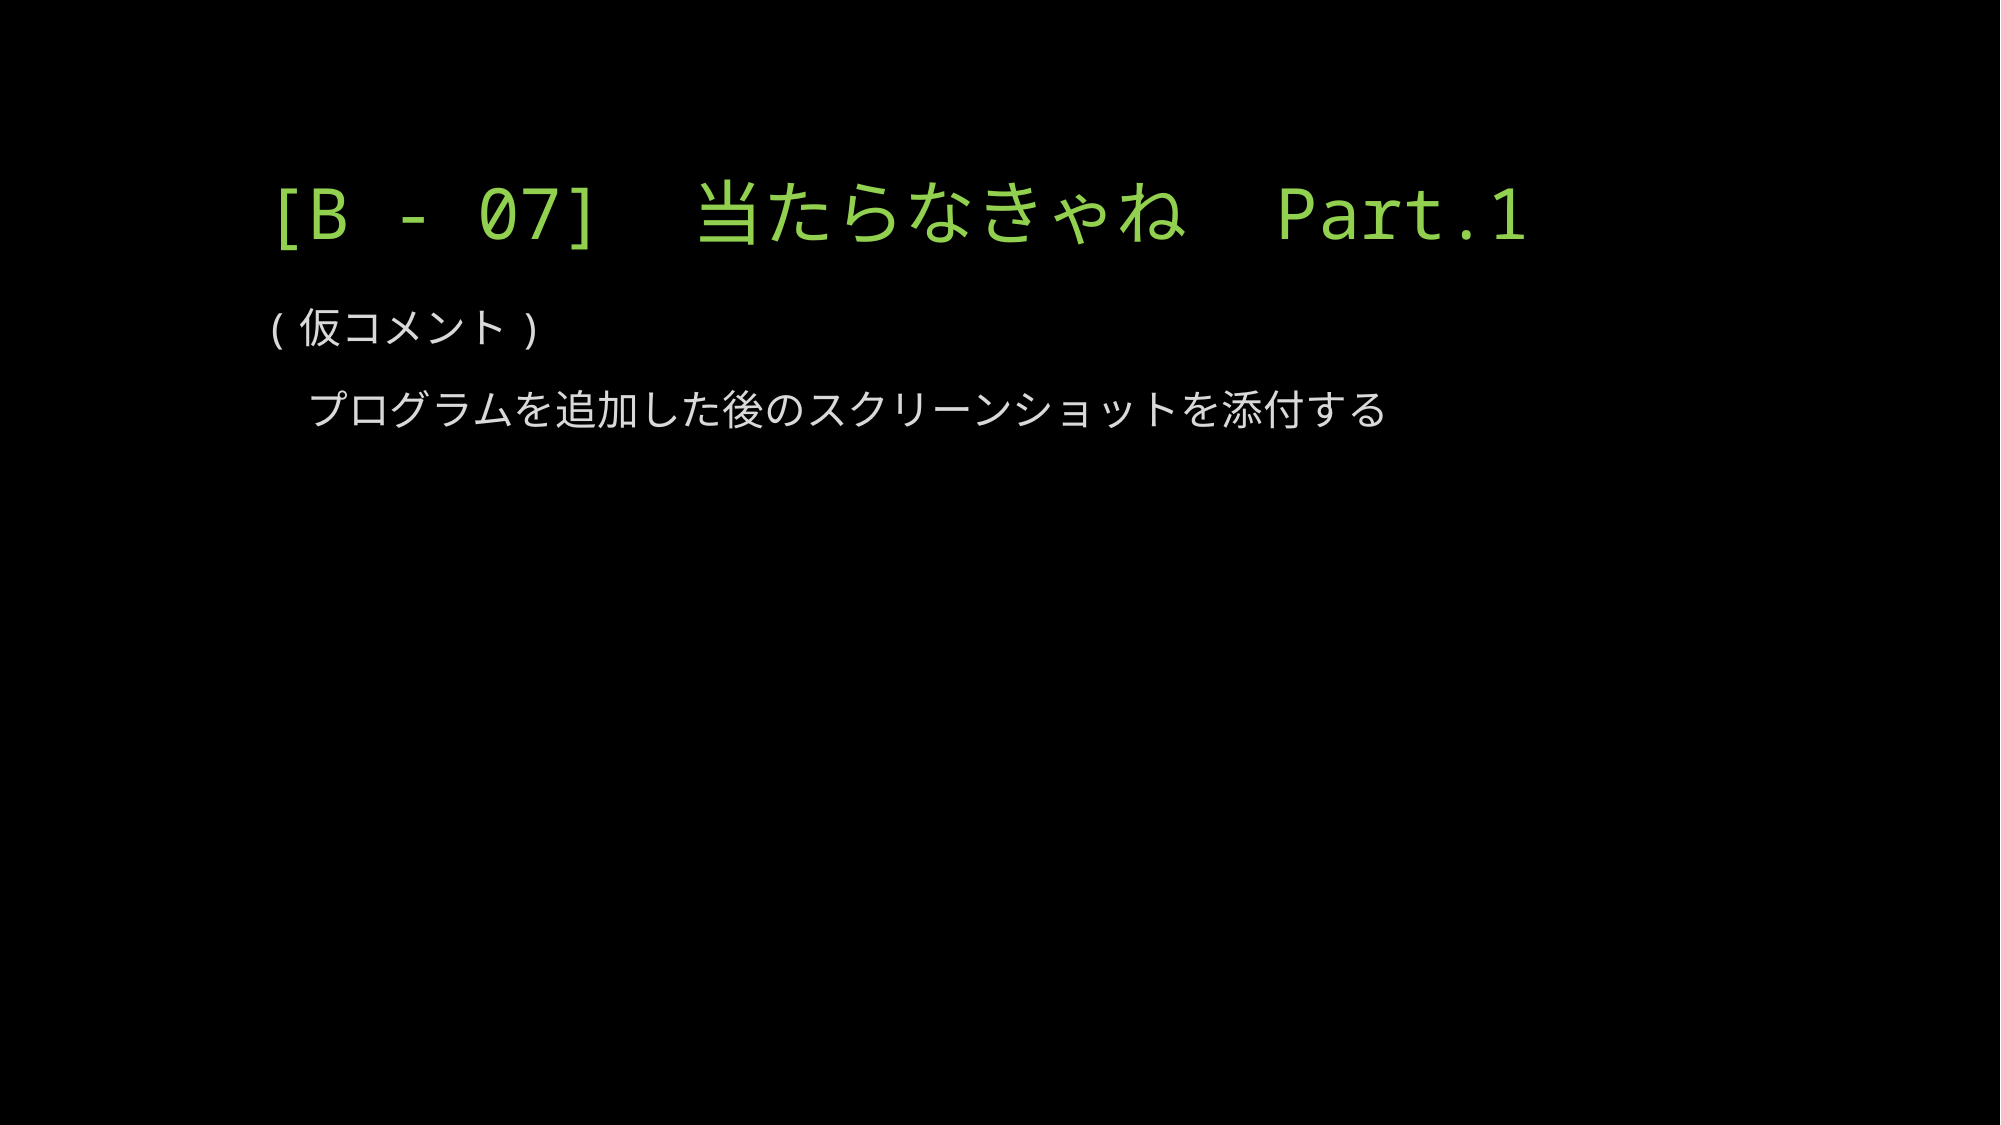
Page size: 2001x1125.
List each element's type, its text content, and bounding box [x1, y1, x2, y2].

text_box (仮コメント) プログラムを追加した後のスクリーンショットを添付する [249, 299, 1750, 1083]
title [B - 07] 当たらなきゃね Part.1 [249, 75, 1750, 263]
